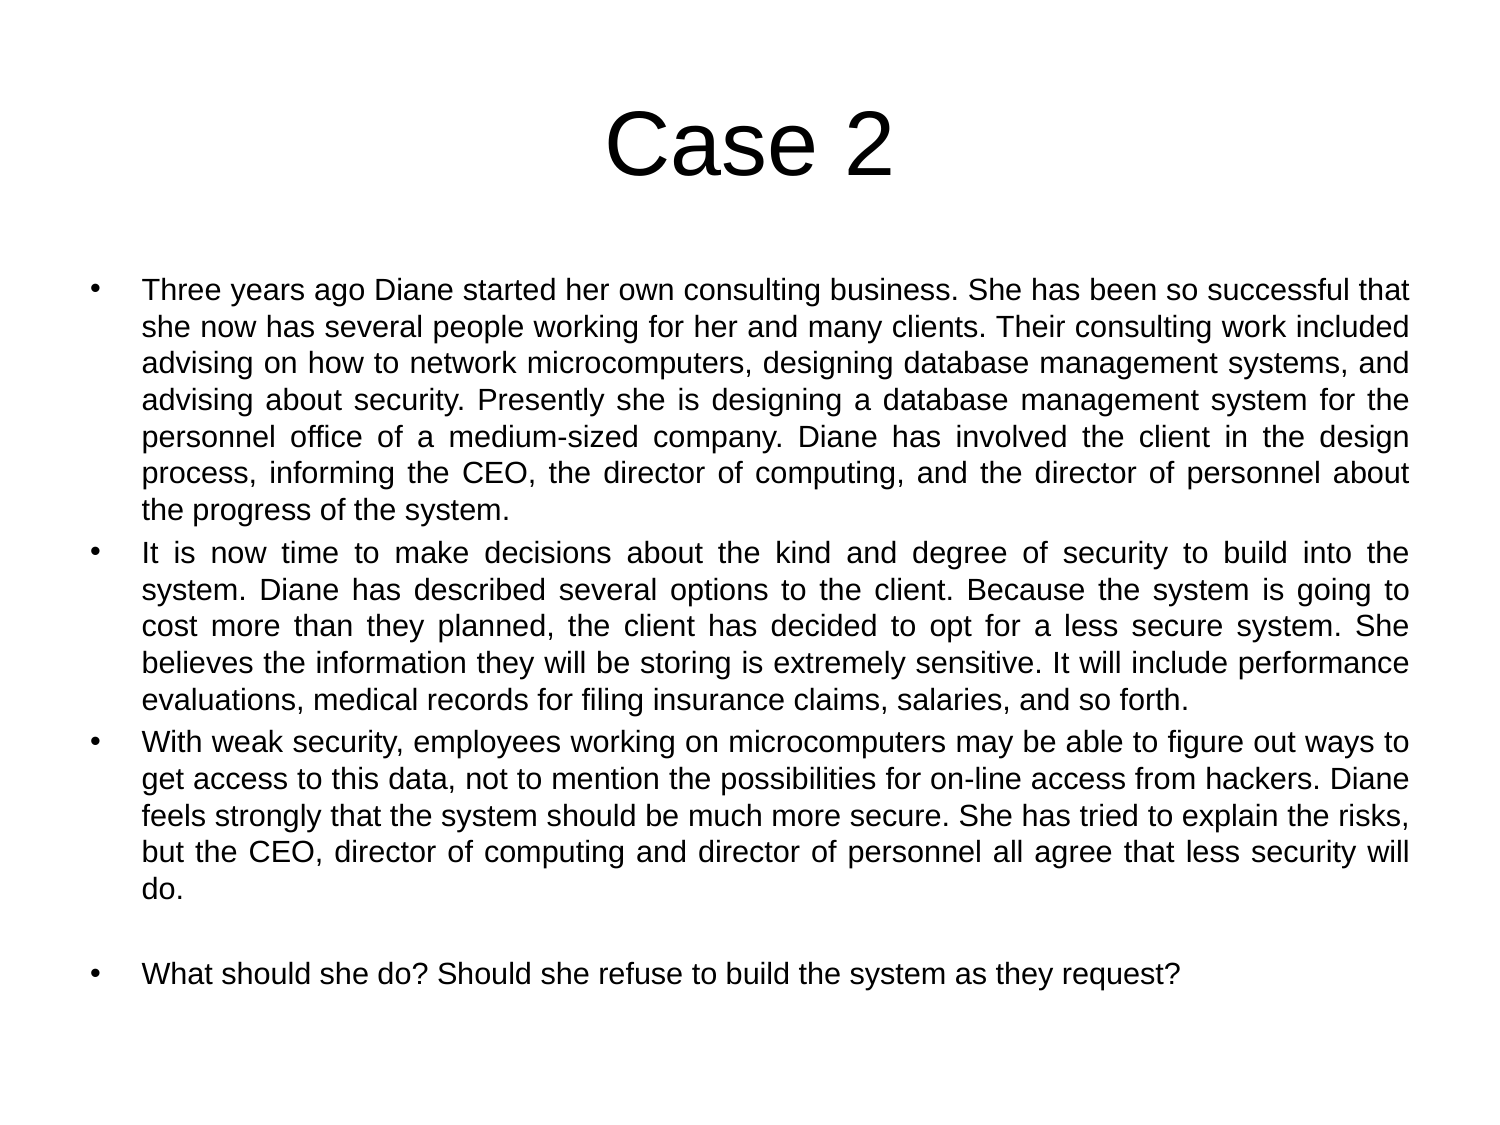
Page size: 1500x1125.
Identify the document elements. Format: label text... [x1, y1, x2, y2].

title Case 2 [75, 45, 1425, 233]
list Three years ago Diane started her own consulting business. She has been so successful that she now has several people working for her and many clients. Their consulting work included advising on how to network microcomputers, designing database management systems, and advising about security. Presently she is designing a database management system for the personnel office of a medium-sized company. Diane has involved the client in the design process, informing the CEO, the director of computing, and the director of personnel about the progress of the system. It is now time to make decisions about the kind and degree of security to build into the system. Diane has described several options to the client. Because the system is going to cost more than they planned, the client has decided to opt for a less secure system. She believes the information they will be storing is extremely sensitive. It will include performance evaluations, medical records for filing insurance claims, salaries, and so forth. With weak security, employees working on microcomputers may be able to figure out ways to get access to this data, not to mention the possibilities for on-line access from hackers. Diane feels strongly that the system should be much more secure. She has tried to explain the risks, but the CEO, director of computing and director of personnel all agree that less security will do. What should she do? Should she refuse to build the system as they request? [75, 262, 1425, 1005]
